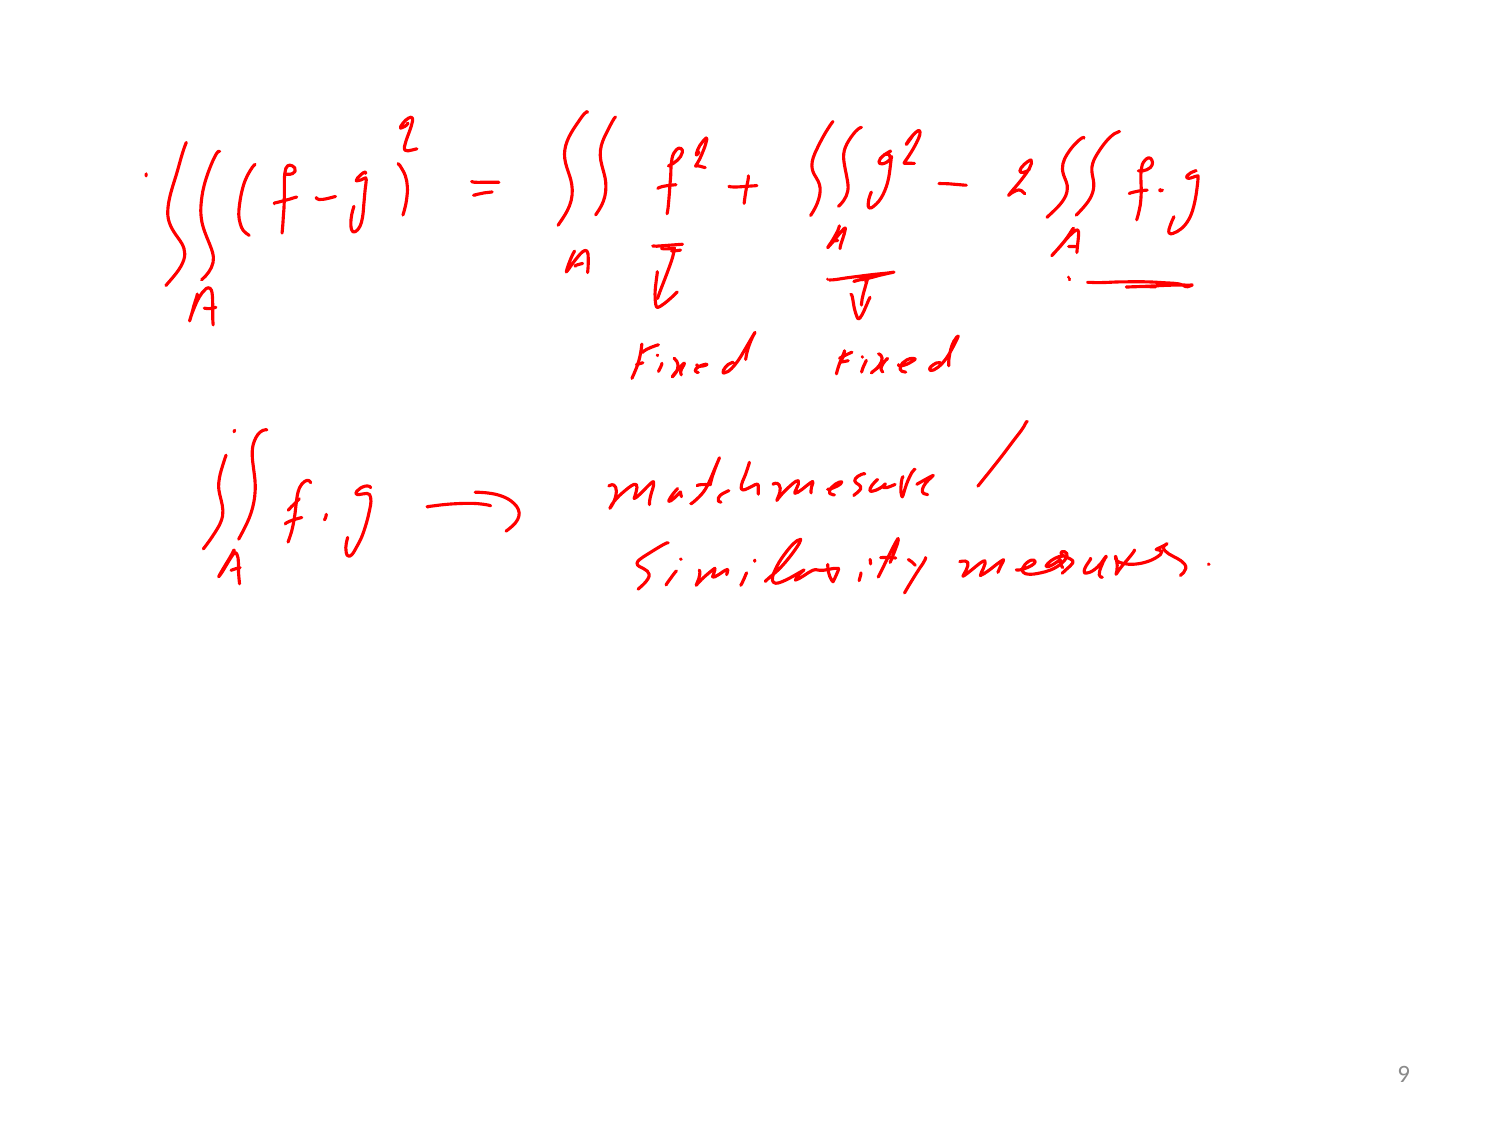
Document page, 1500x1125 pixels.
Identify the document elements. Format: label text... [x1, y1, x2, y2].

slide_number 9 [1074, 1042, 1425, 1103]
